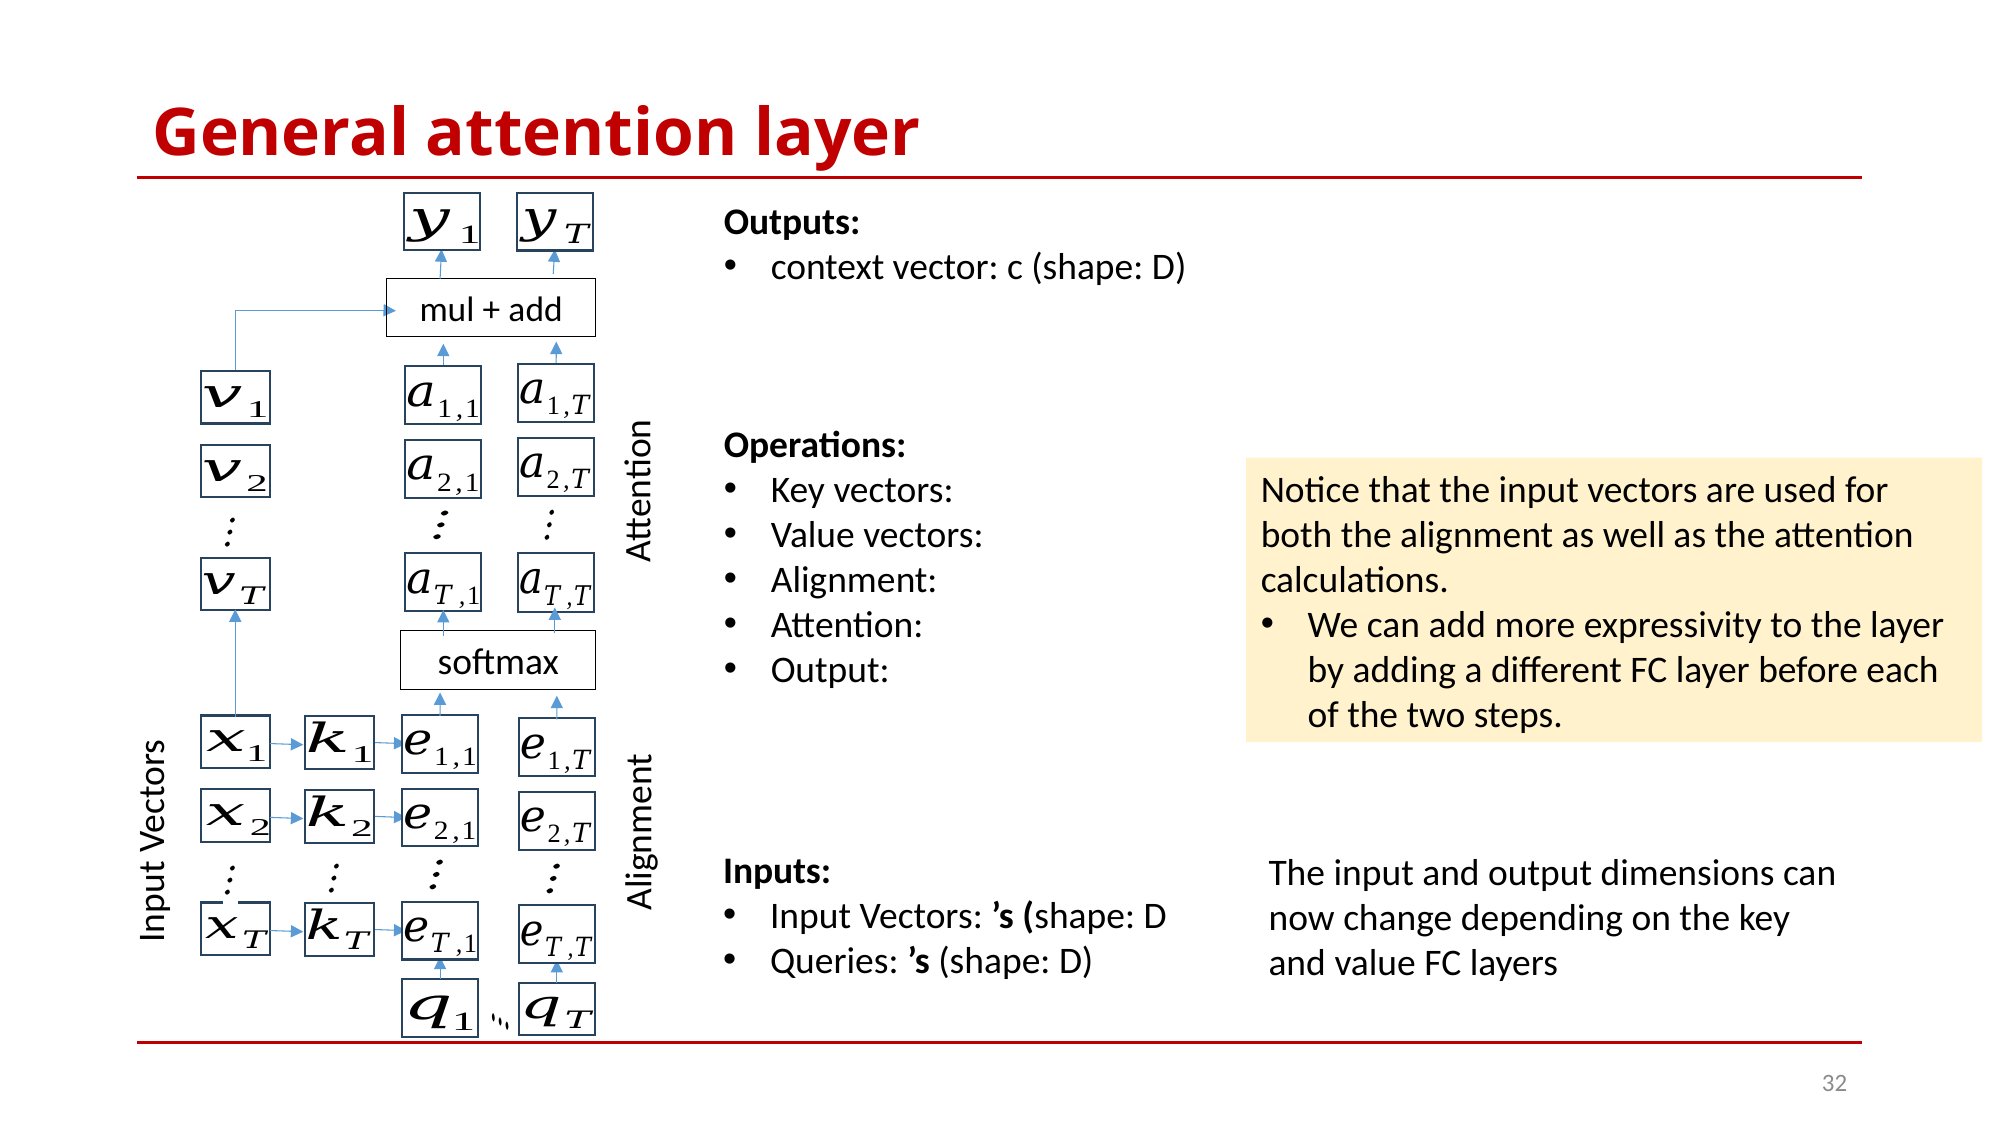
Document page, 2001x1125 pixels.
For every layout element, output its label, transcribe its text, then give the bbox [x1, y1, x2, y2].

text_box Alignment [606, 719, 667, 946]
text_box Attention [605, 377, 666, 604]
text_box Input Vectors [119, 722, 180, 960]
text_box Notice that the input vectors are used for both the alignment as well as the attention calculations. We can add more expressivity to the layer by adding a different FC layer before each of the two steps. [1246, 457, 1983, 743]
text_box softmax [400, 630, 596, 690]
text_box mul + add [386, 278, 596, 337]
text_box The input and output dimensions can now change depending on the key and value FC layers [1253, 840, 1866, 991]
slide_number 32 [1412, 1051, 1863, 1111]
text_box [284, 260, 347, 422]
title General attention layer [137, 90, 1863, 178]
text_box Outputs: context vector: c (shape: D) [709, 189, 1349, 294]
